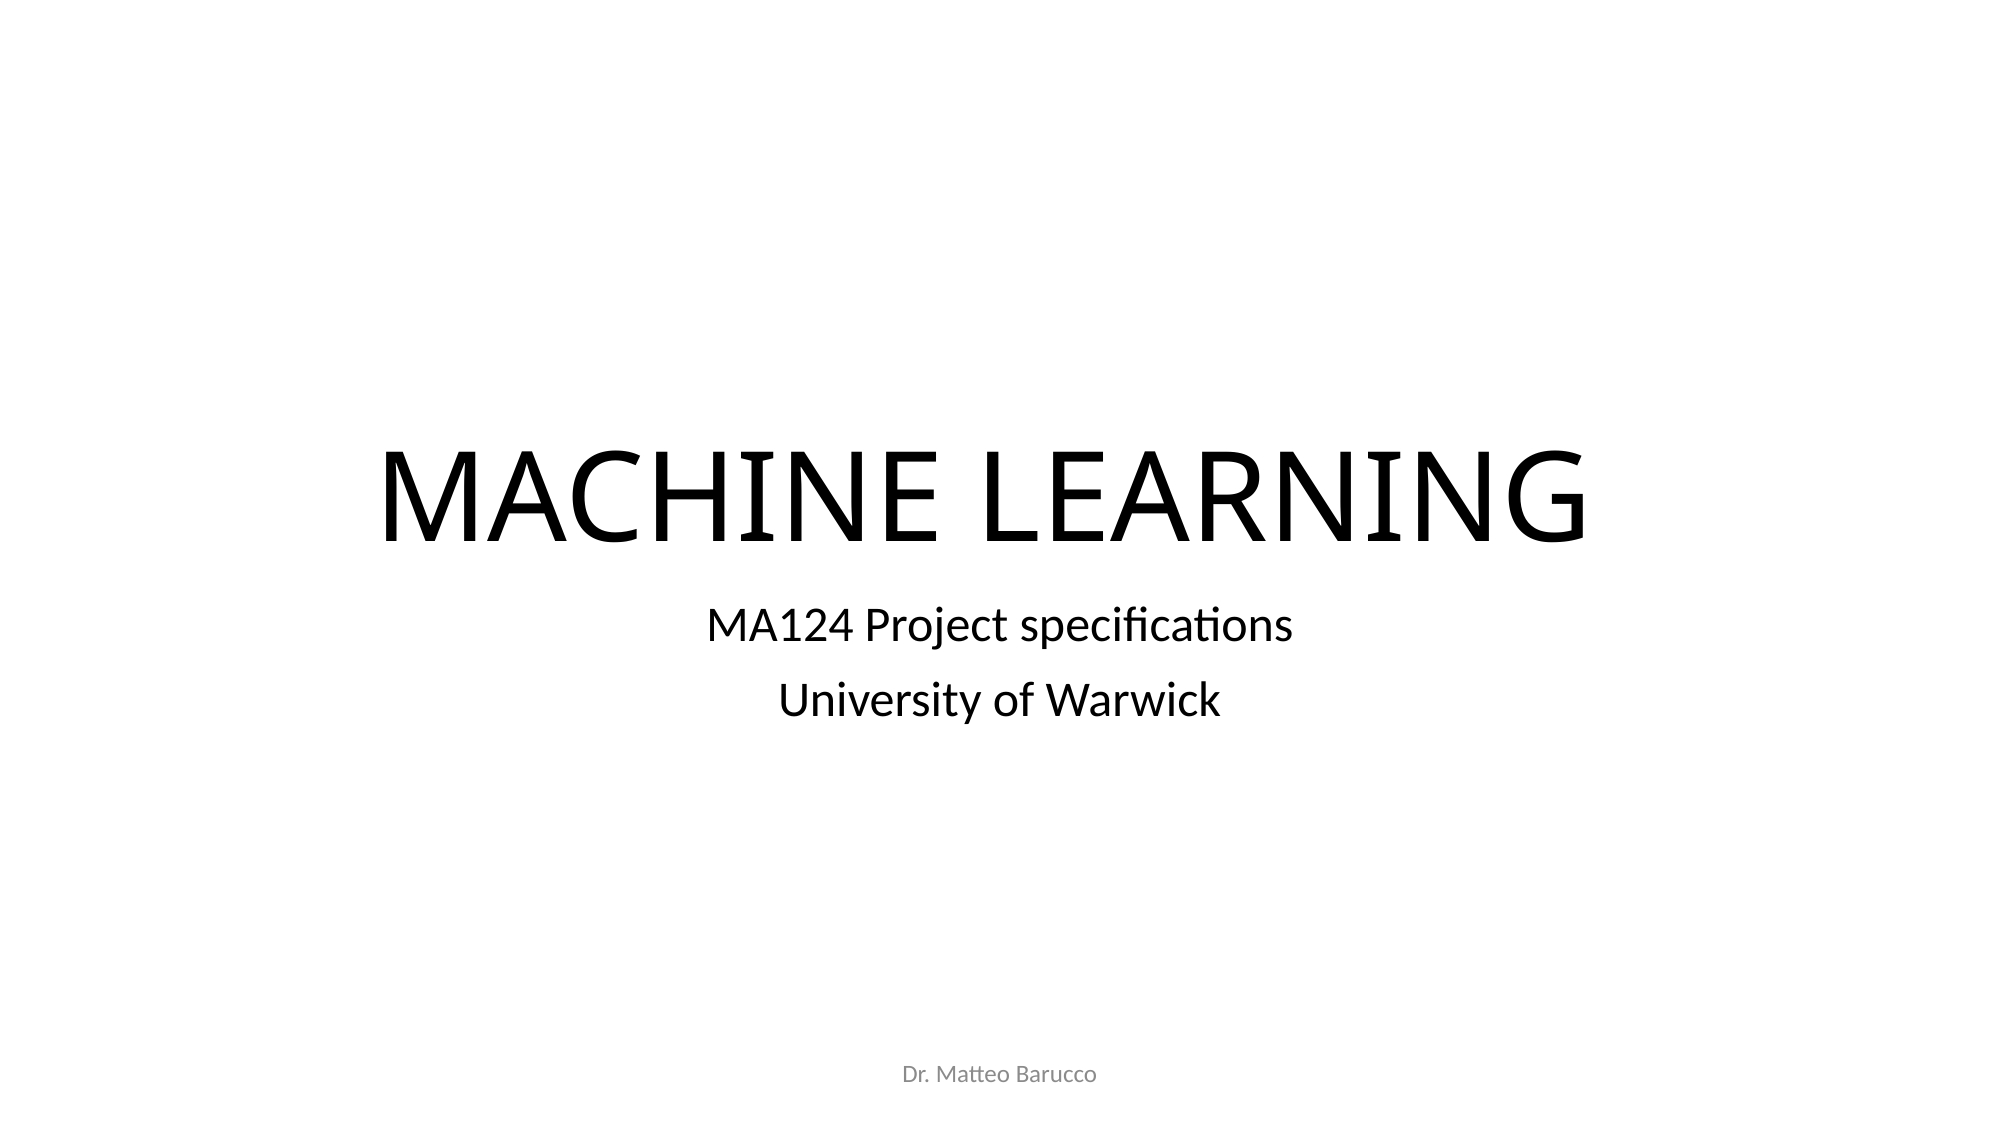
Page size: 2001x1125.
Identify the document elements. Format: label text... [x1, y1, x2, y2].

subtitle MA124 Project specifications University of Warwick [249, 590, 1750, 863]
footer Dr. Matteo Barucco [662, 1042, 1338, 1103]
title MACHINE LEARNING [249, 184, 1750, 576]
